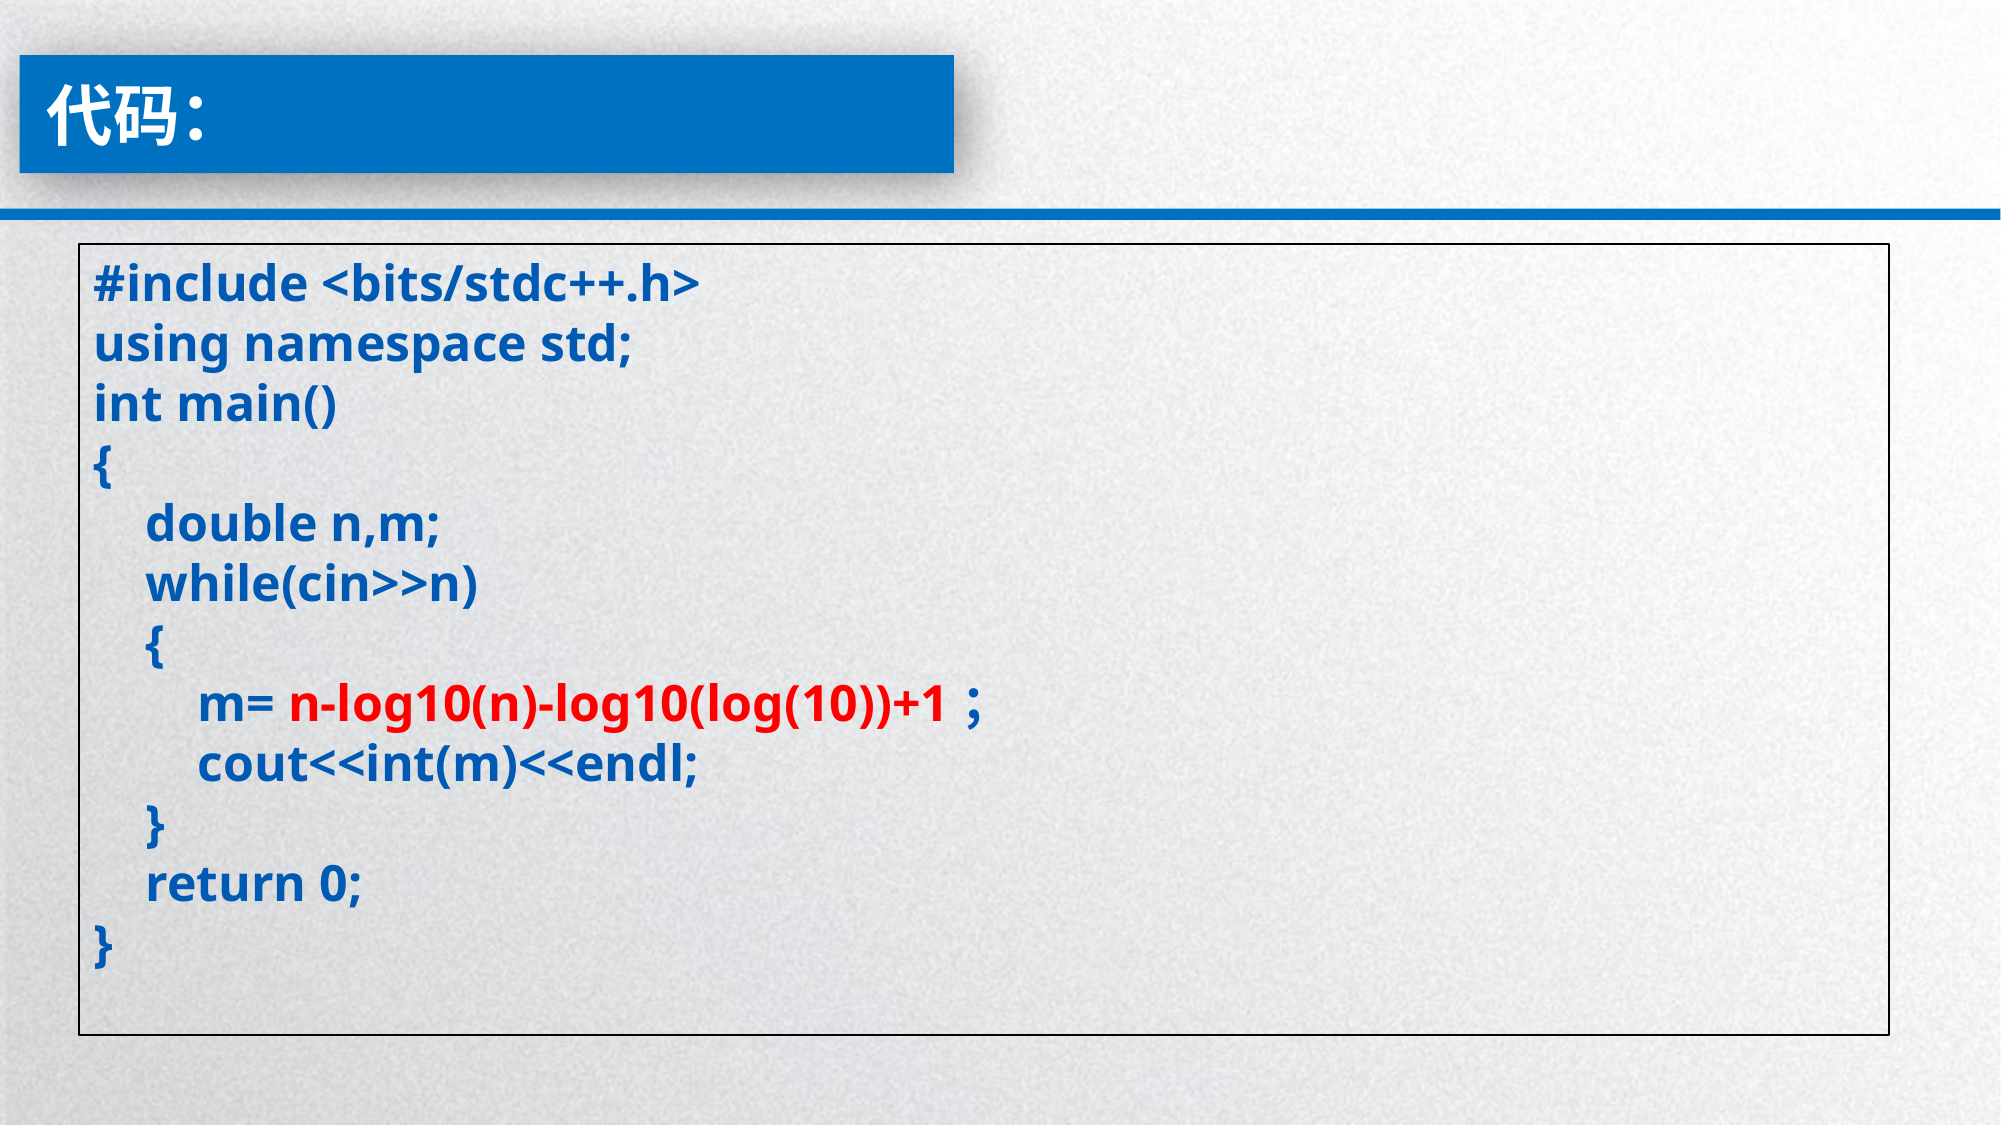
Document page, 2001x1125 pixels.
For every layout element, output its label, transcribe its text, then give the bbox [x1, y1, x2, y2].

picture [0, 220, 2001, 1125]
text_box #include <bits/stdc++.h> using namespace std; int main() { double n,m; while(cin>>n) { m= n-log10(n)-log10(log(10))+1； cout<<int(m)<<endl; } return 0; } [78, 243, 1890, 1035]
picture [0, 0, 2001, 208]
text_box 代码： [31, 66, 648, 162]
